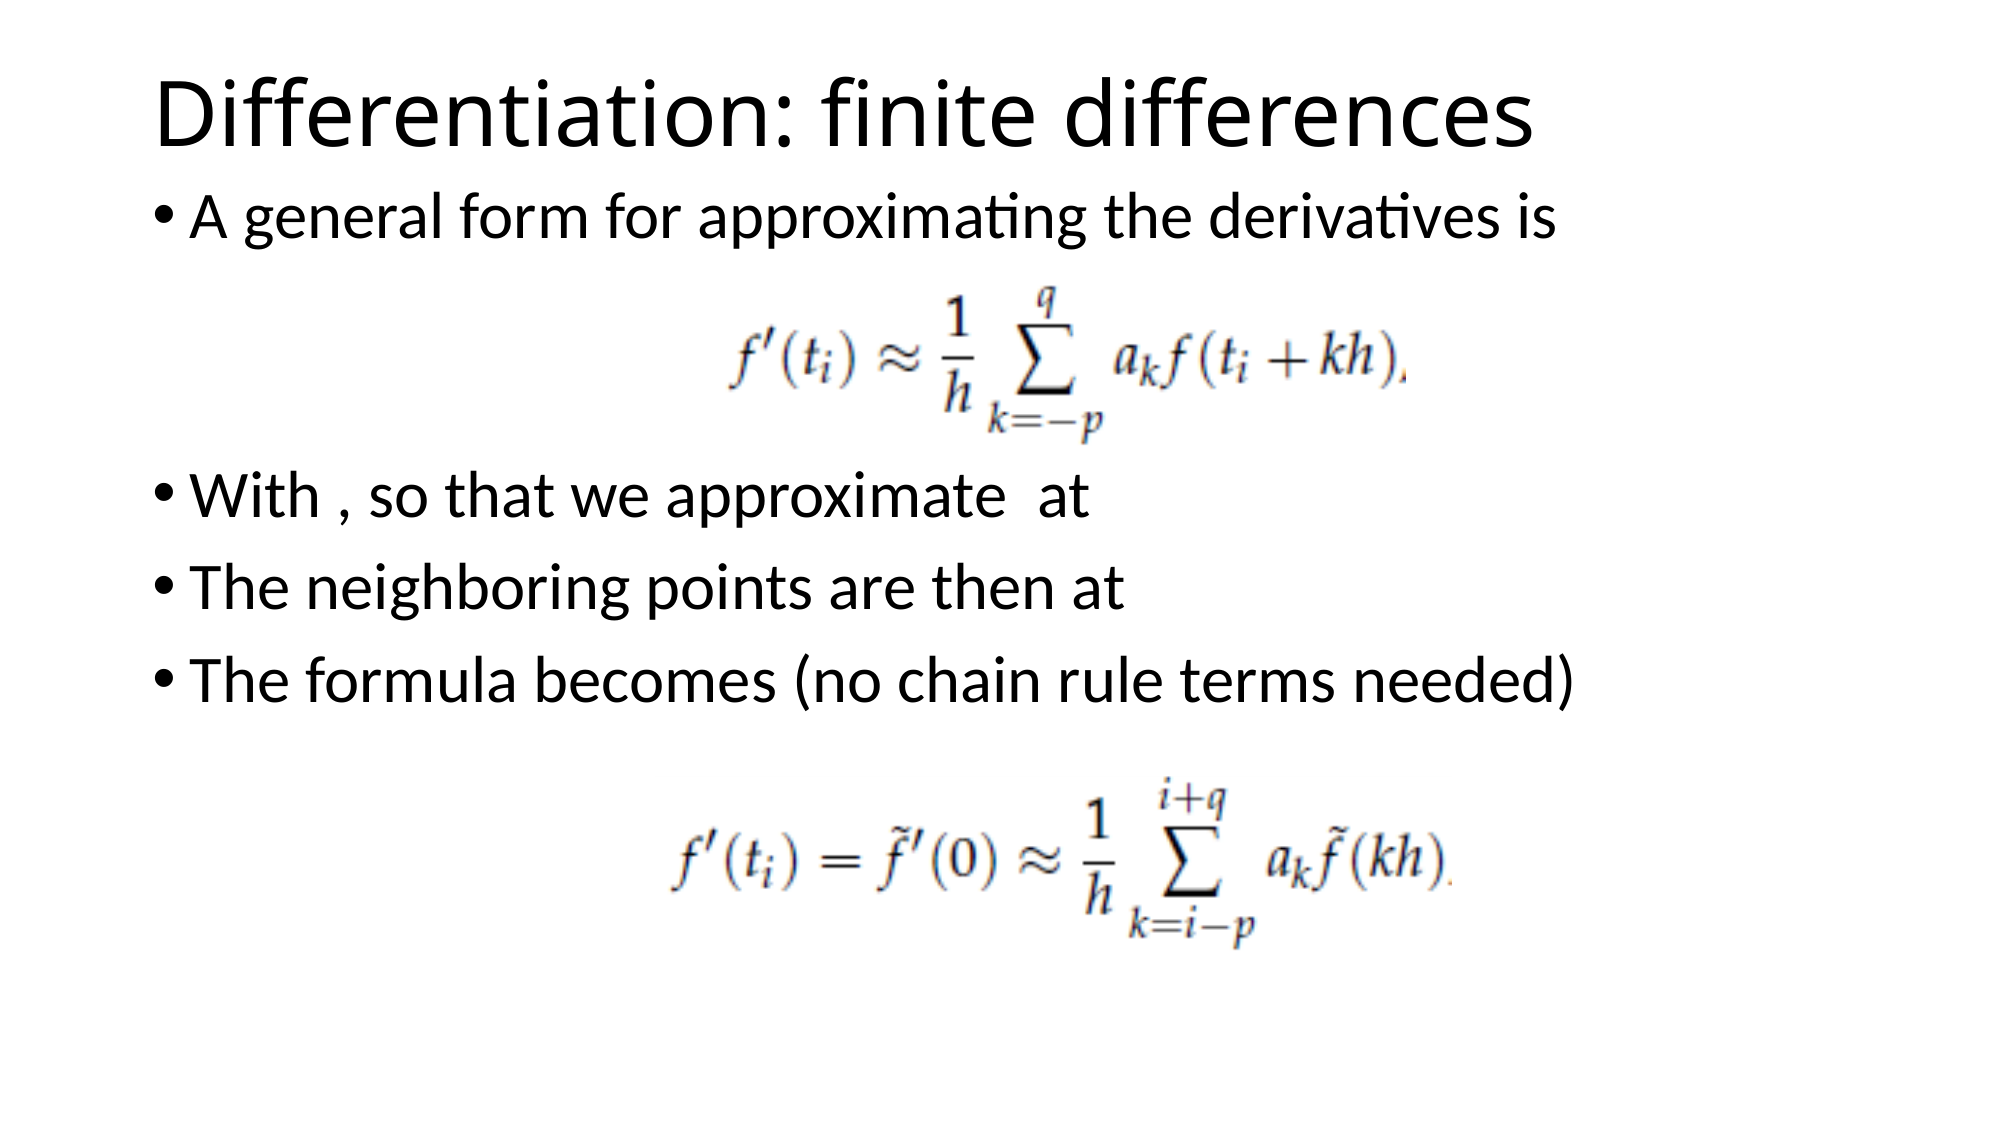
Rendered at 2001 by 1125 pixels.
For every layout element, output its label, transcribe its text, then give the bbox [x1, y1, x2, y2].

title Differentiation: finite differences [137, 59, 1863, 174]
picture [701, 264, 1406, 451]
picture [655, 775, 1453, 959]
